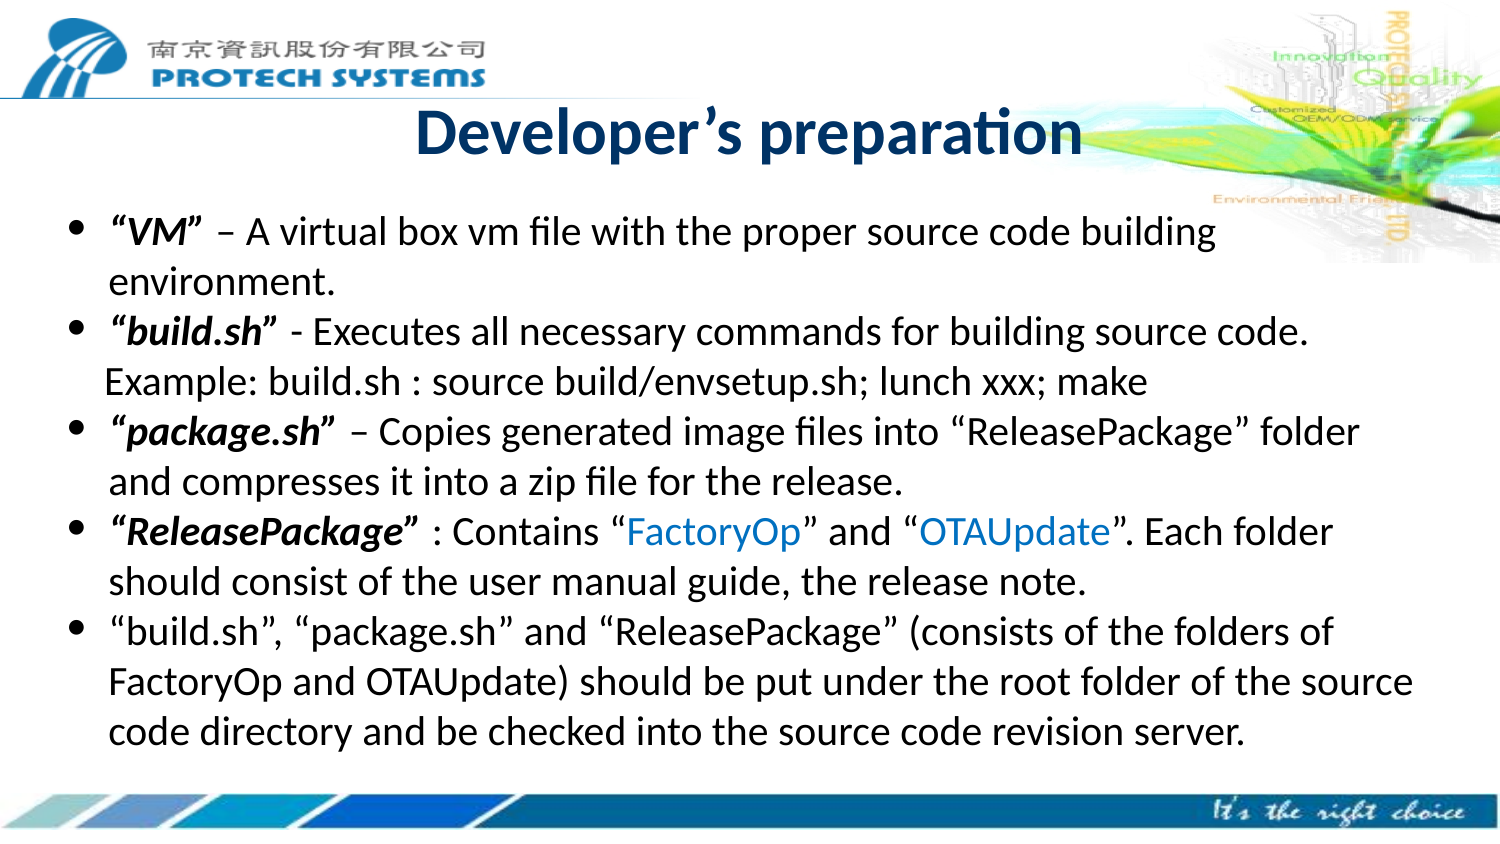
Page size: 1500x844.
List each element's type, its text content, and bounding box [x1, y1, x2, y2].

title Developer’s preparation [51, 72, 1449, 167]
picture [0, 18, 700, 99]
picture [999, 0, 1500, 263]
picture [0, 793, 1500, 830]
list “VM” – A virtual box vm file with the proper source code building environment. “build.sh” - Executes all necessary commands for building source code. Example: build.sh : source build/envsetup.sh; lunch xxx; make “package.sh” – Copies generated image files into “ReleasePackage” folder and compresses it into a zip file for the release. “ReleasePackage” : Contains “FactoryOp” and “OTAUpdate”. Each folder should consist of the user manual guide, the release note. “build.sh”, “package.sh” and “ReleasePackage” (consists of the folders of FactoryOp and OTAUpdate) should be put under the root folder of the source code directory and be checked into the source code revision server. [51, 189, 1449, 750]
